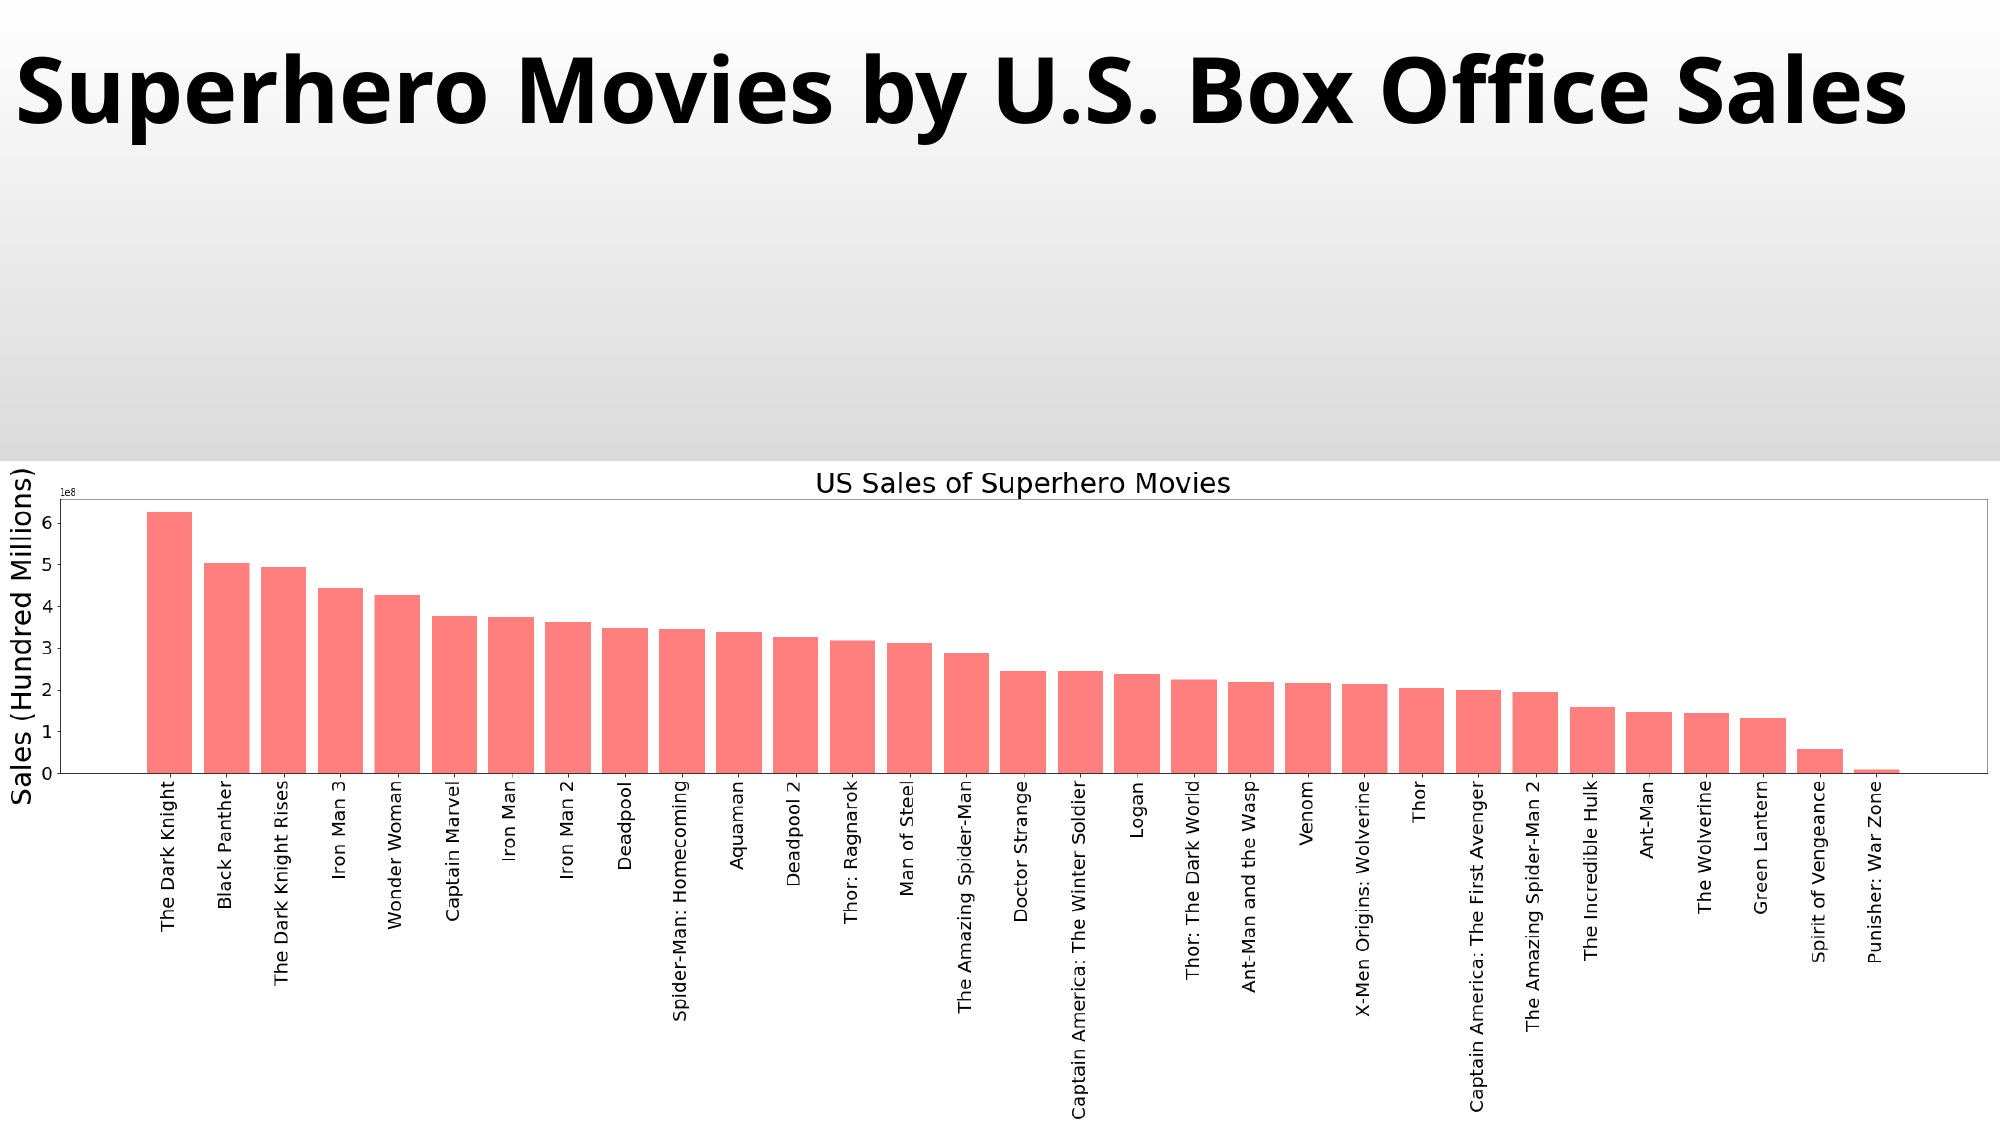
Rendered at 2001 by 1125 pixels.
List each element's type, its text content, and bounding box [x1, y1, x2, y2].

text_box Superhero Movies by U.S. Box Office Sales [0, 0, 2000, 188]
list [0, 461, 2000, 1125]
